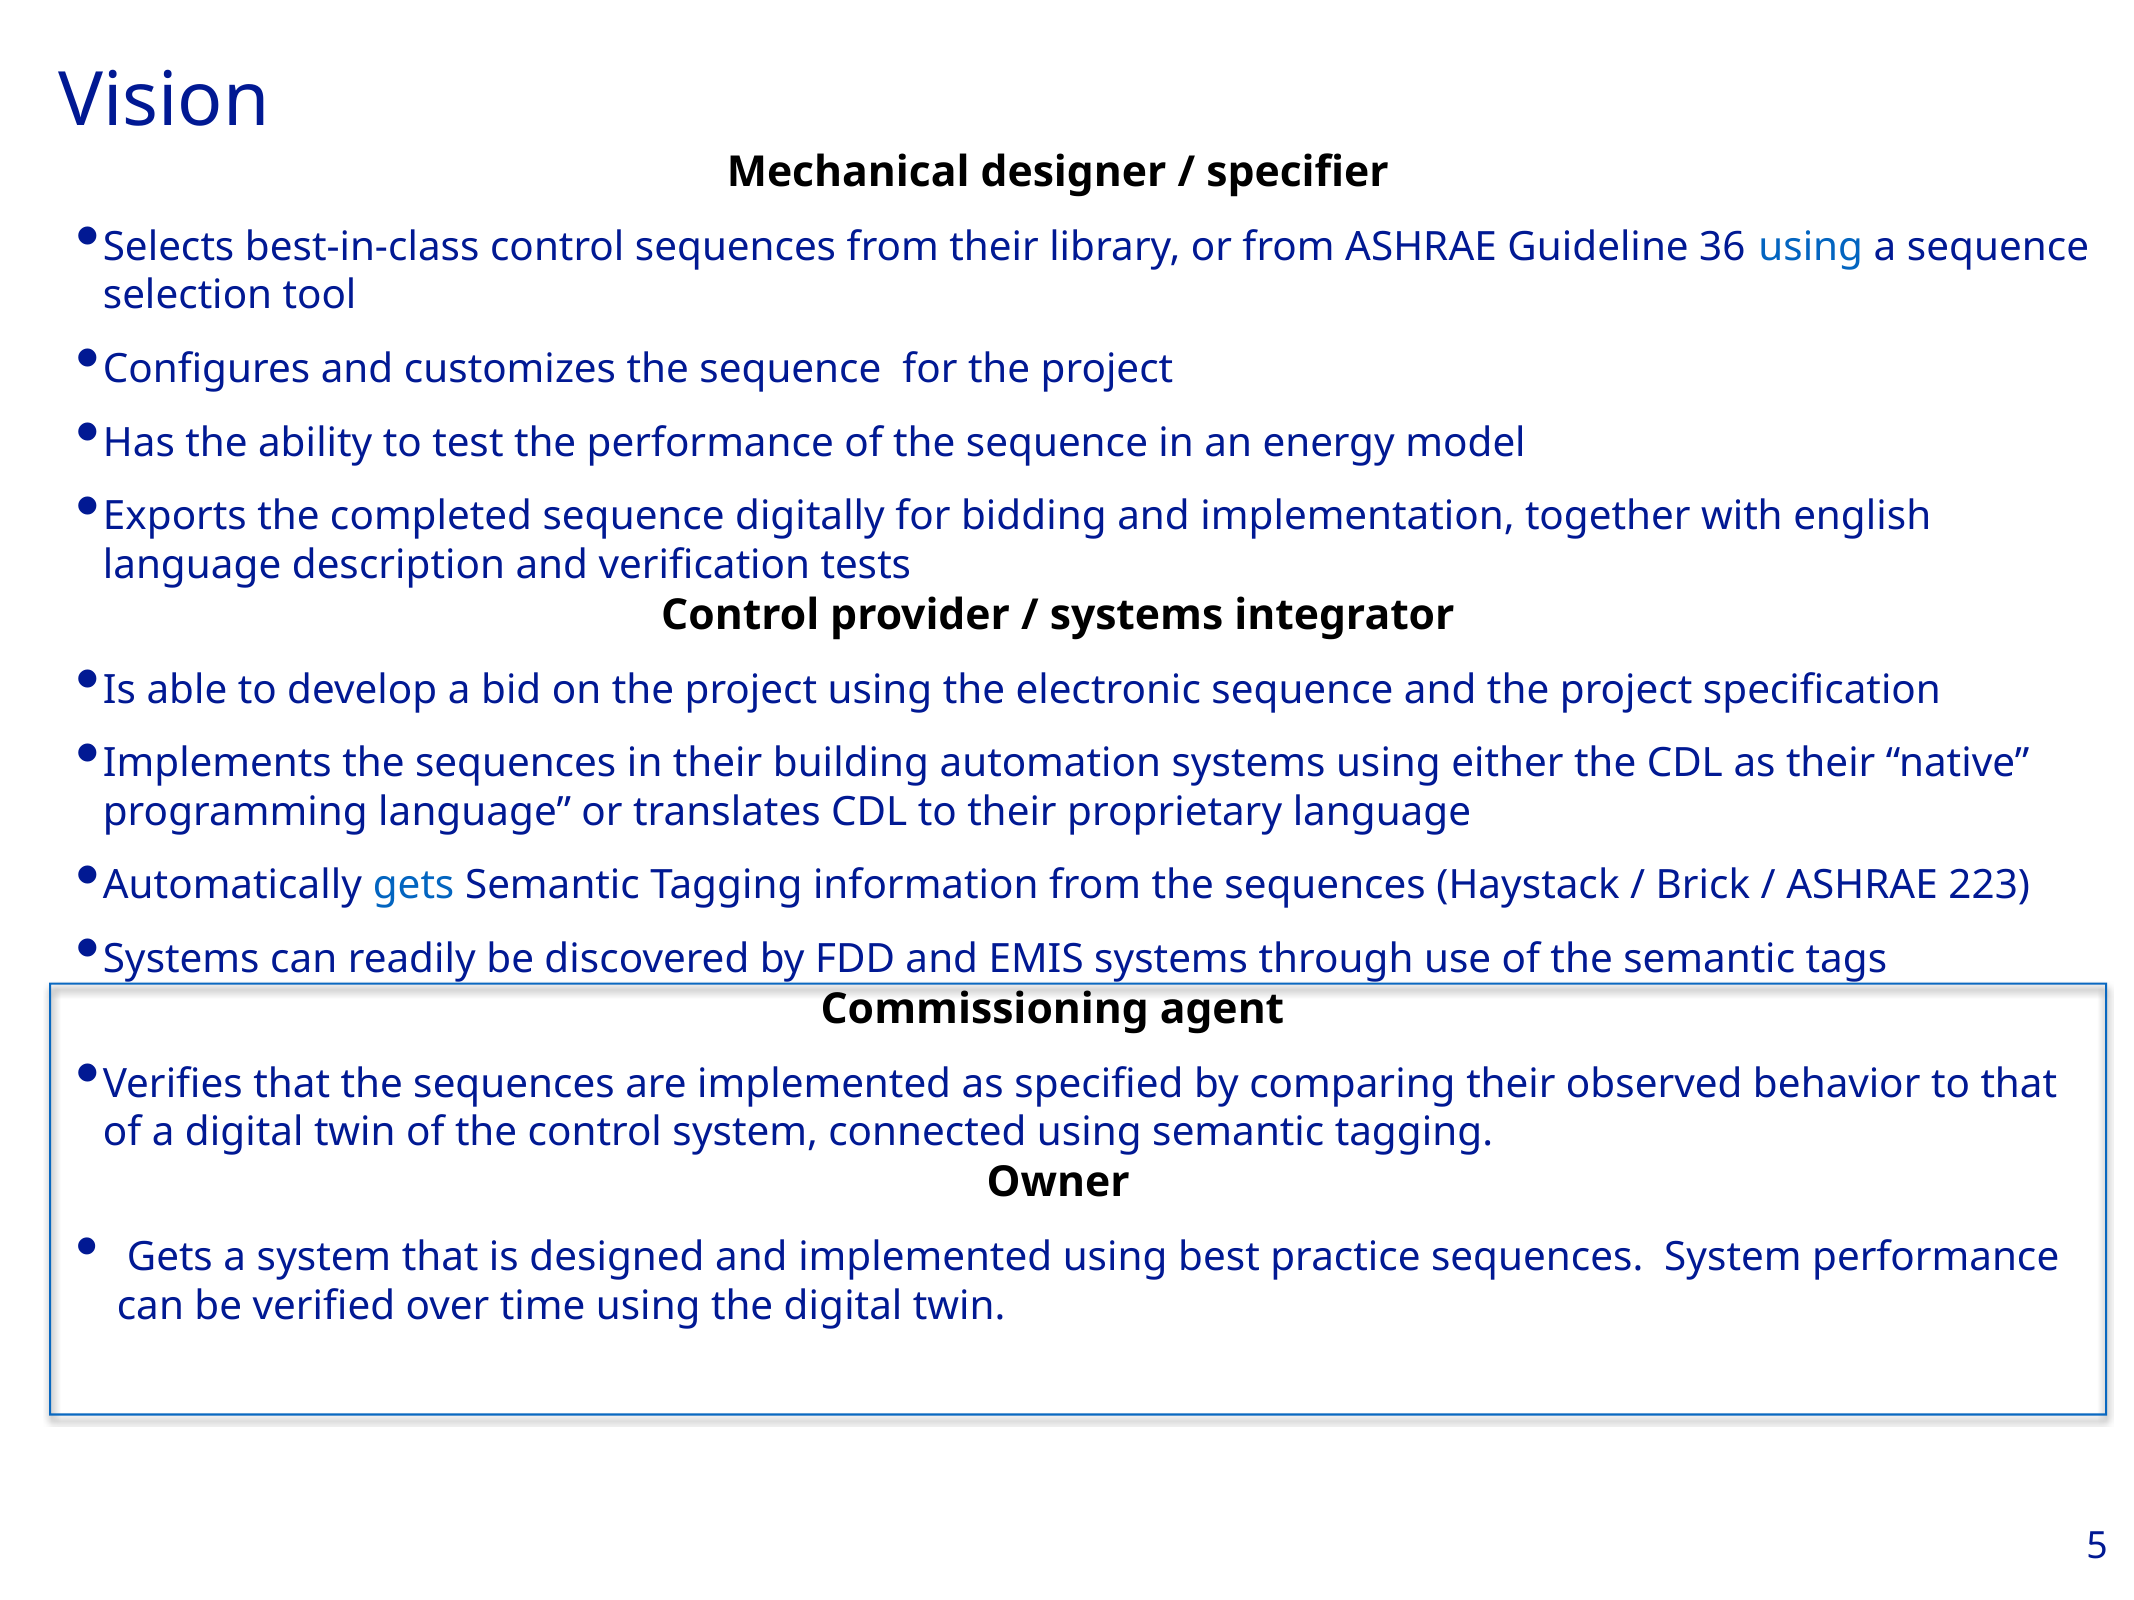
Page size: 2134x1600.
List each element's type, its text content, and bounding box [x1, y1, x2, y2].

title Vision [49, 41, 2107, 134]
text_box [50, 983, 2107, 1415]
slide_number 5 [2077, 1511, 2117, 1572]
list Mechanical designer / specifier Selects best-in-class control sequences from their library, or from ASHRAE Guideline 36 using a sequence selection tool Configures and customizes the sequence for the project Has the ability to test the performance of the sequence in an energy model Exports the completed sequence digitally for bidding and implementation, together with english language description and verification tests Control provider / systems integrator Is able to develop a bid on the project using the electronic sequence and the project specification Implements the sequences in their building automation systems using either the CDL as their “native” programming language” or translates CDL to their proprietary language Automatically gets Semantic Tagging information from the sequences (Haystack / Brick / ASHRAE 223) Systems can readily be discovered by FDD and EMIS systems through use of the semantic tags Commissioning agent Verifies that the sequences are implemented as specified by comparing their observed behavior to that of a digital twin of the control system, connected using semantic tagging. Owner Gets a system that is designed and implemented using best practice sequences. System performance can be verified over time using the digital twin. [0, 134, 2118, 1416]
